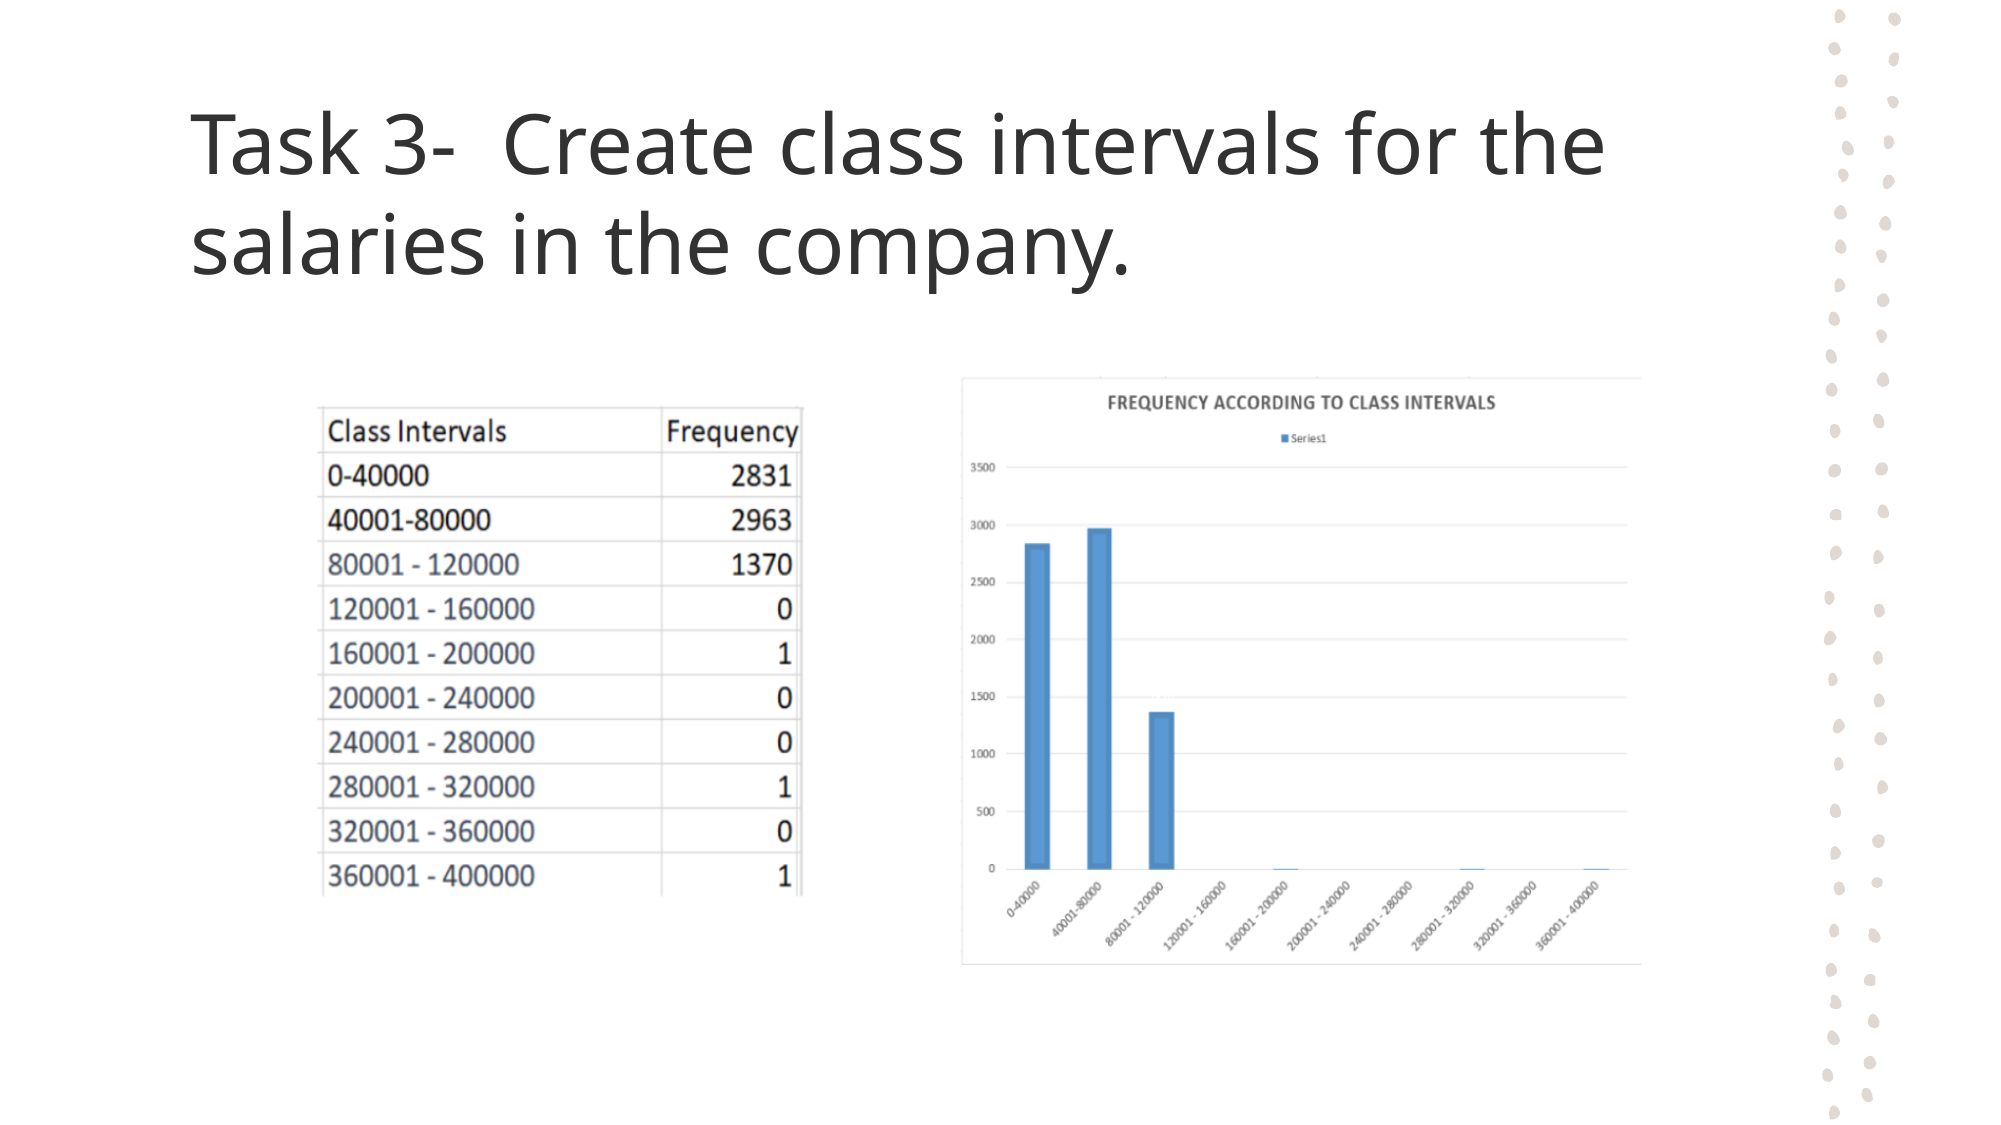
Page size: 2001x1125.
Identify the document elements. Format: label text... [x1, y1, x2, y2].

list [272, 331, 1646, 965]
title Task 3- Create class intervals for the salaries in the company. [175, 82, 1756, 300]
